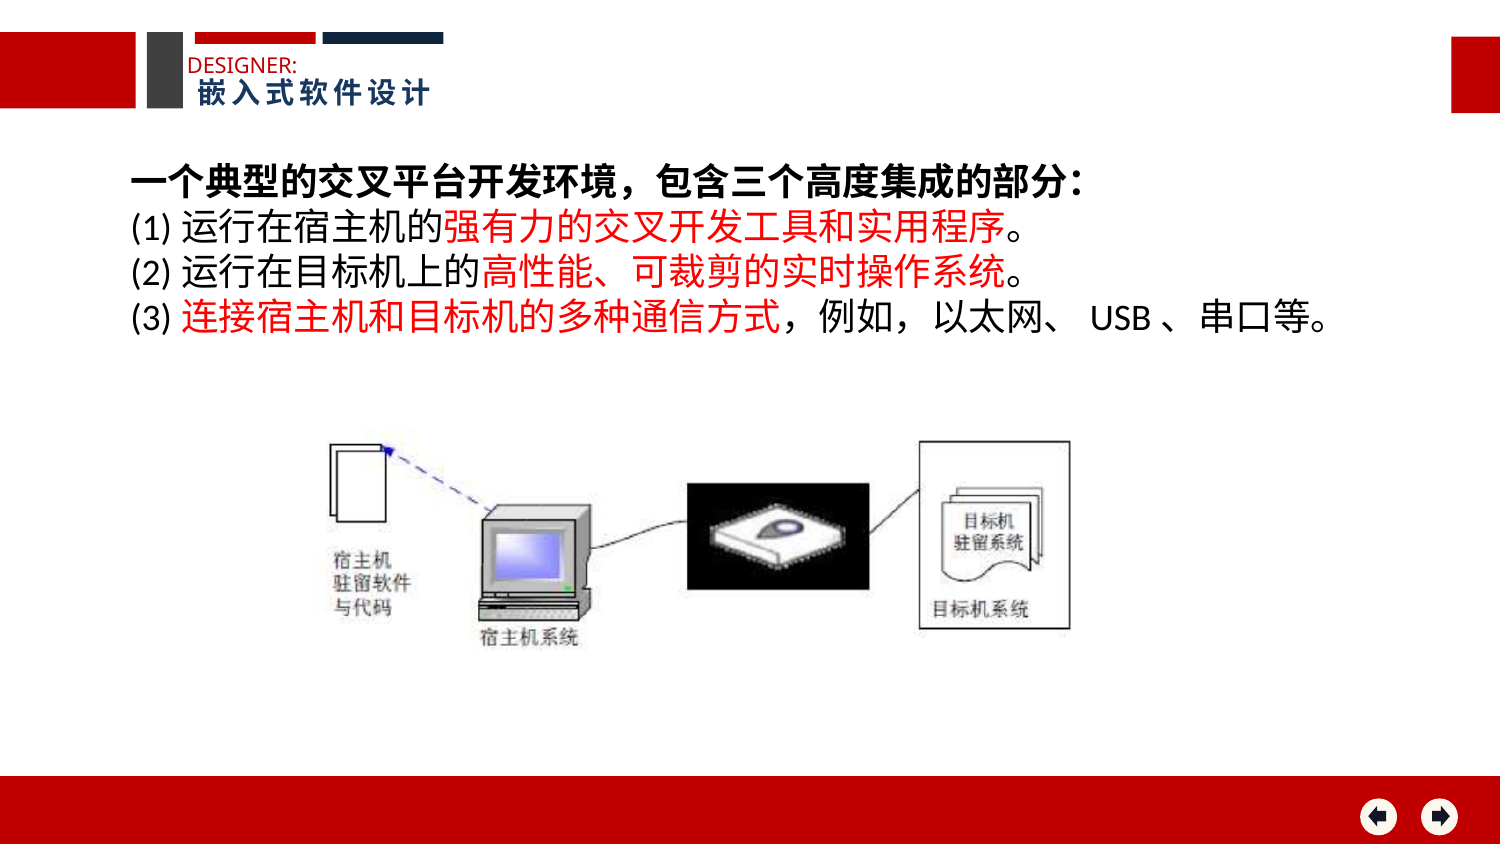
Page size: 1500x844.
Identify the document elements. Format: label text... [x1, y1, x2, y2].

text_box 嵌入式软件设计 [182, 67, 933, 118]
text_box DESIGNER: [172, 43, 313, 85]
picture [297, 421, 1078, 653]
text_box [194, 31, 444, 45]
text_box 一个典型的交叉平台开发环境，包含三个高度集成的部分： (1)运行在宿主机的强有力的交叉开发工具和实用程序。 (2)运行在目标机上的高性能、可裁剪的实时操作系统。 (3)连接宿主机和目标机的多种通信方式，例如，以太网、USB、串口等。 [115, 150, 1332, 345]
